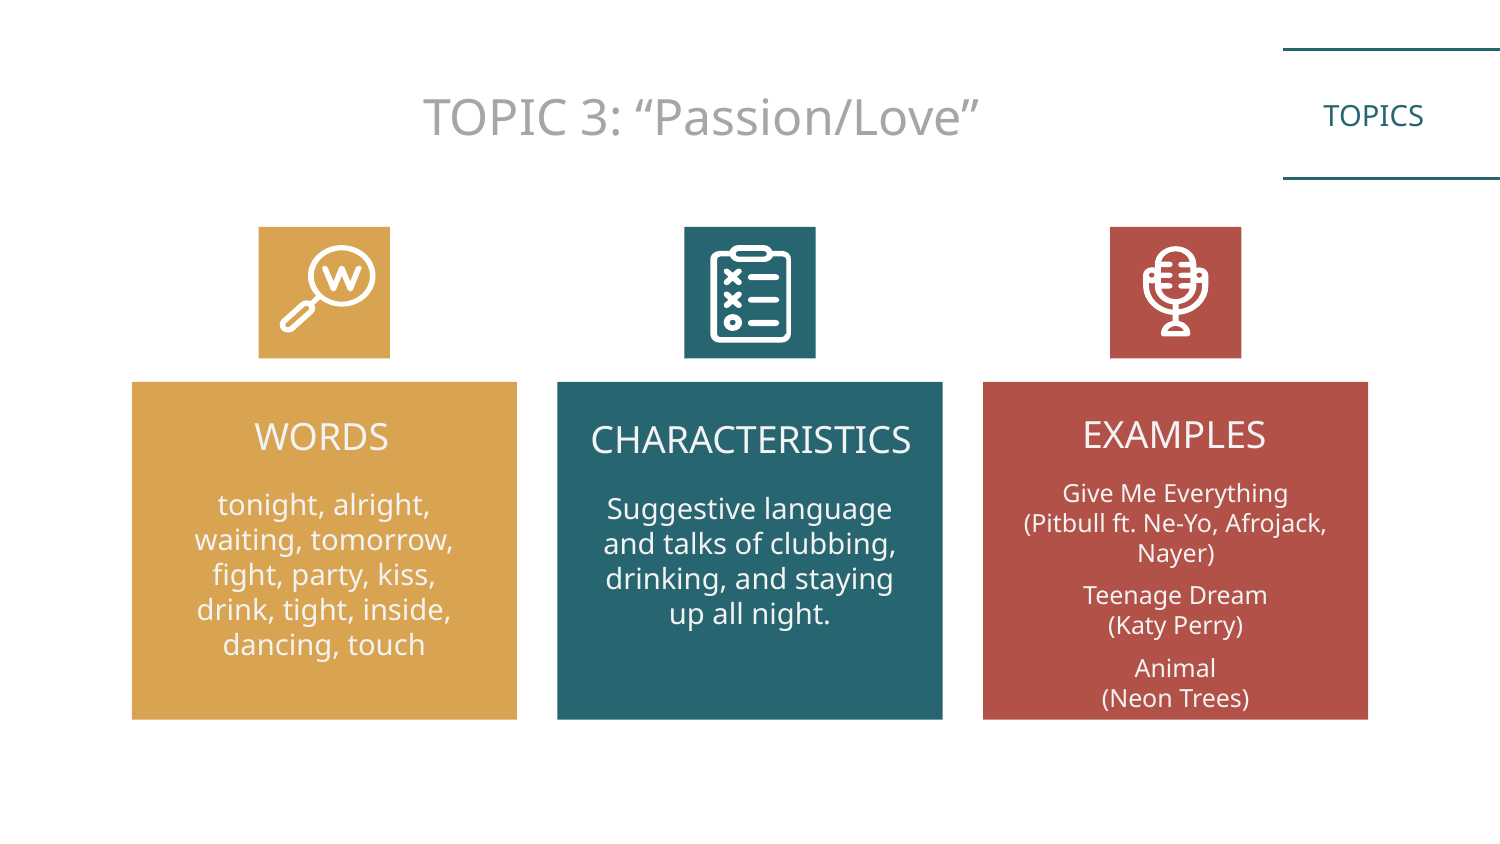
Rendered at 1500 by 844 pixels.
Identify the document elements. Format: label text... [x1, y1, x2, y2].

text_box [684, 226, 816, 359]
subtitle CHARACTERISTICS [565, 400, 937, 477]
text_box TOPIC 3: “Passion/Love” [278, 15, 1125, 215]
subtitle WORDS [157, 395, 487, 473]
subtitle Suggestive language and talks of clubbing, drinking, and staying up all night. [585, 475, 915, 710]
text_box [258, 226, 390, 359]
subtitle Give Me Everything (Pitbull ft. Ne-Yo, Afrojack, Nayer) Teenage Dream (Katy Perry) Animal (Neon Trees) [983, 462, 1369, 711]
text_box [709, 244, 792, 343]
title TOPICS [1217, 18, 1440, 211]
subtitle EXAMPLES [1009, 400, 1340, 462]
text_box [1143, 246, 1209, 337]
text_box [278, 244, 376, 333]
text_box [1110, 226, 1242, 359]
subtitle tonight, alright, waiting, tomorrow, fight, party, kiss, drink, tight, inside, dancing, touch [159, 471, 490, 707]
